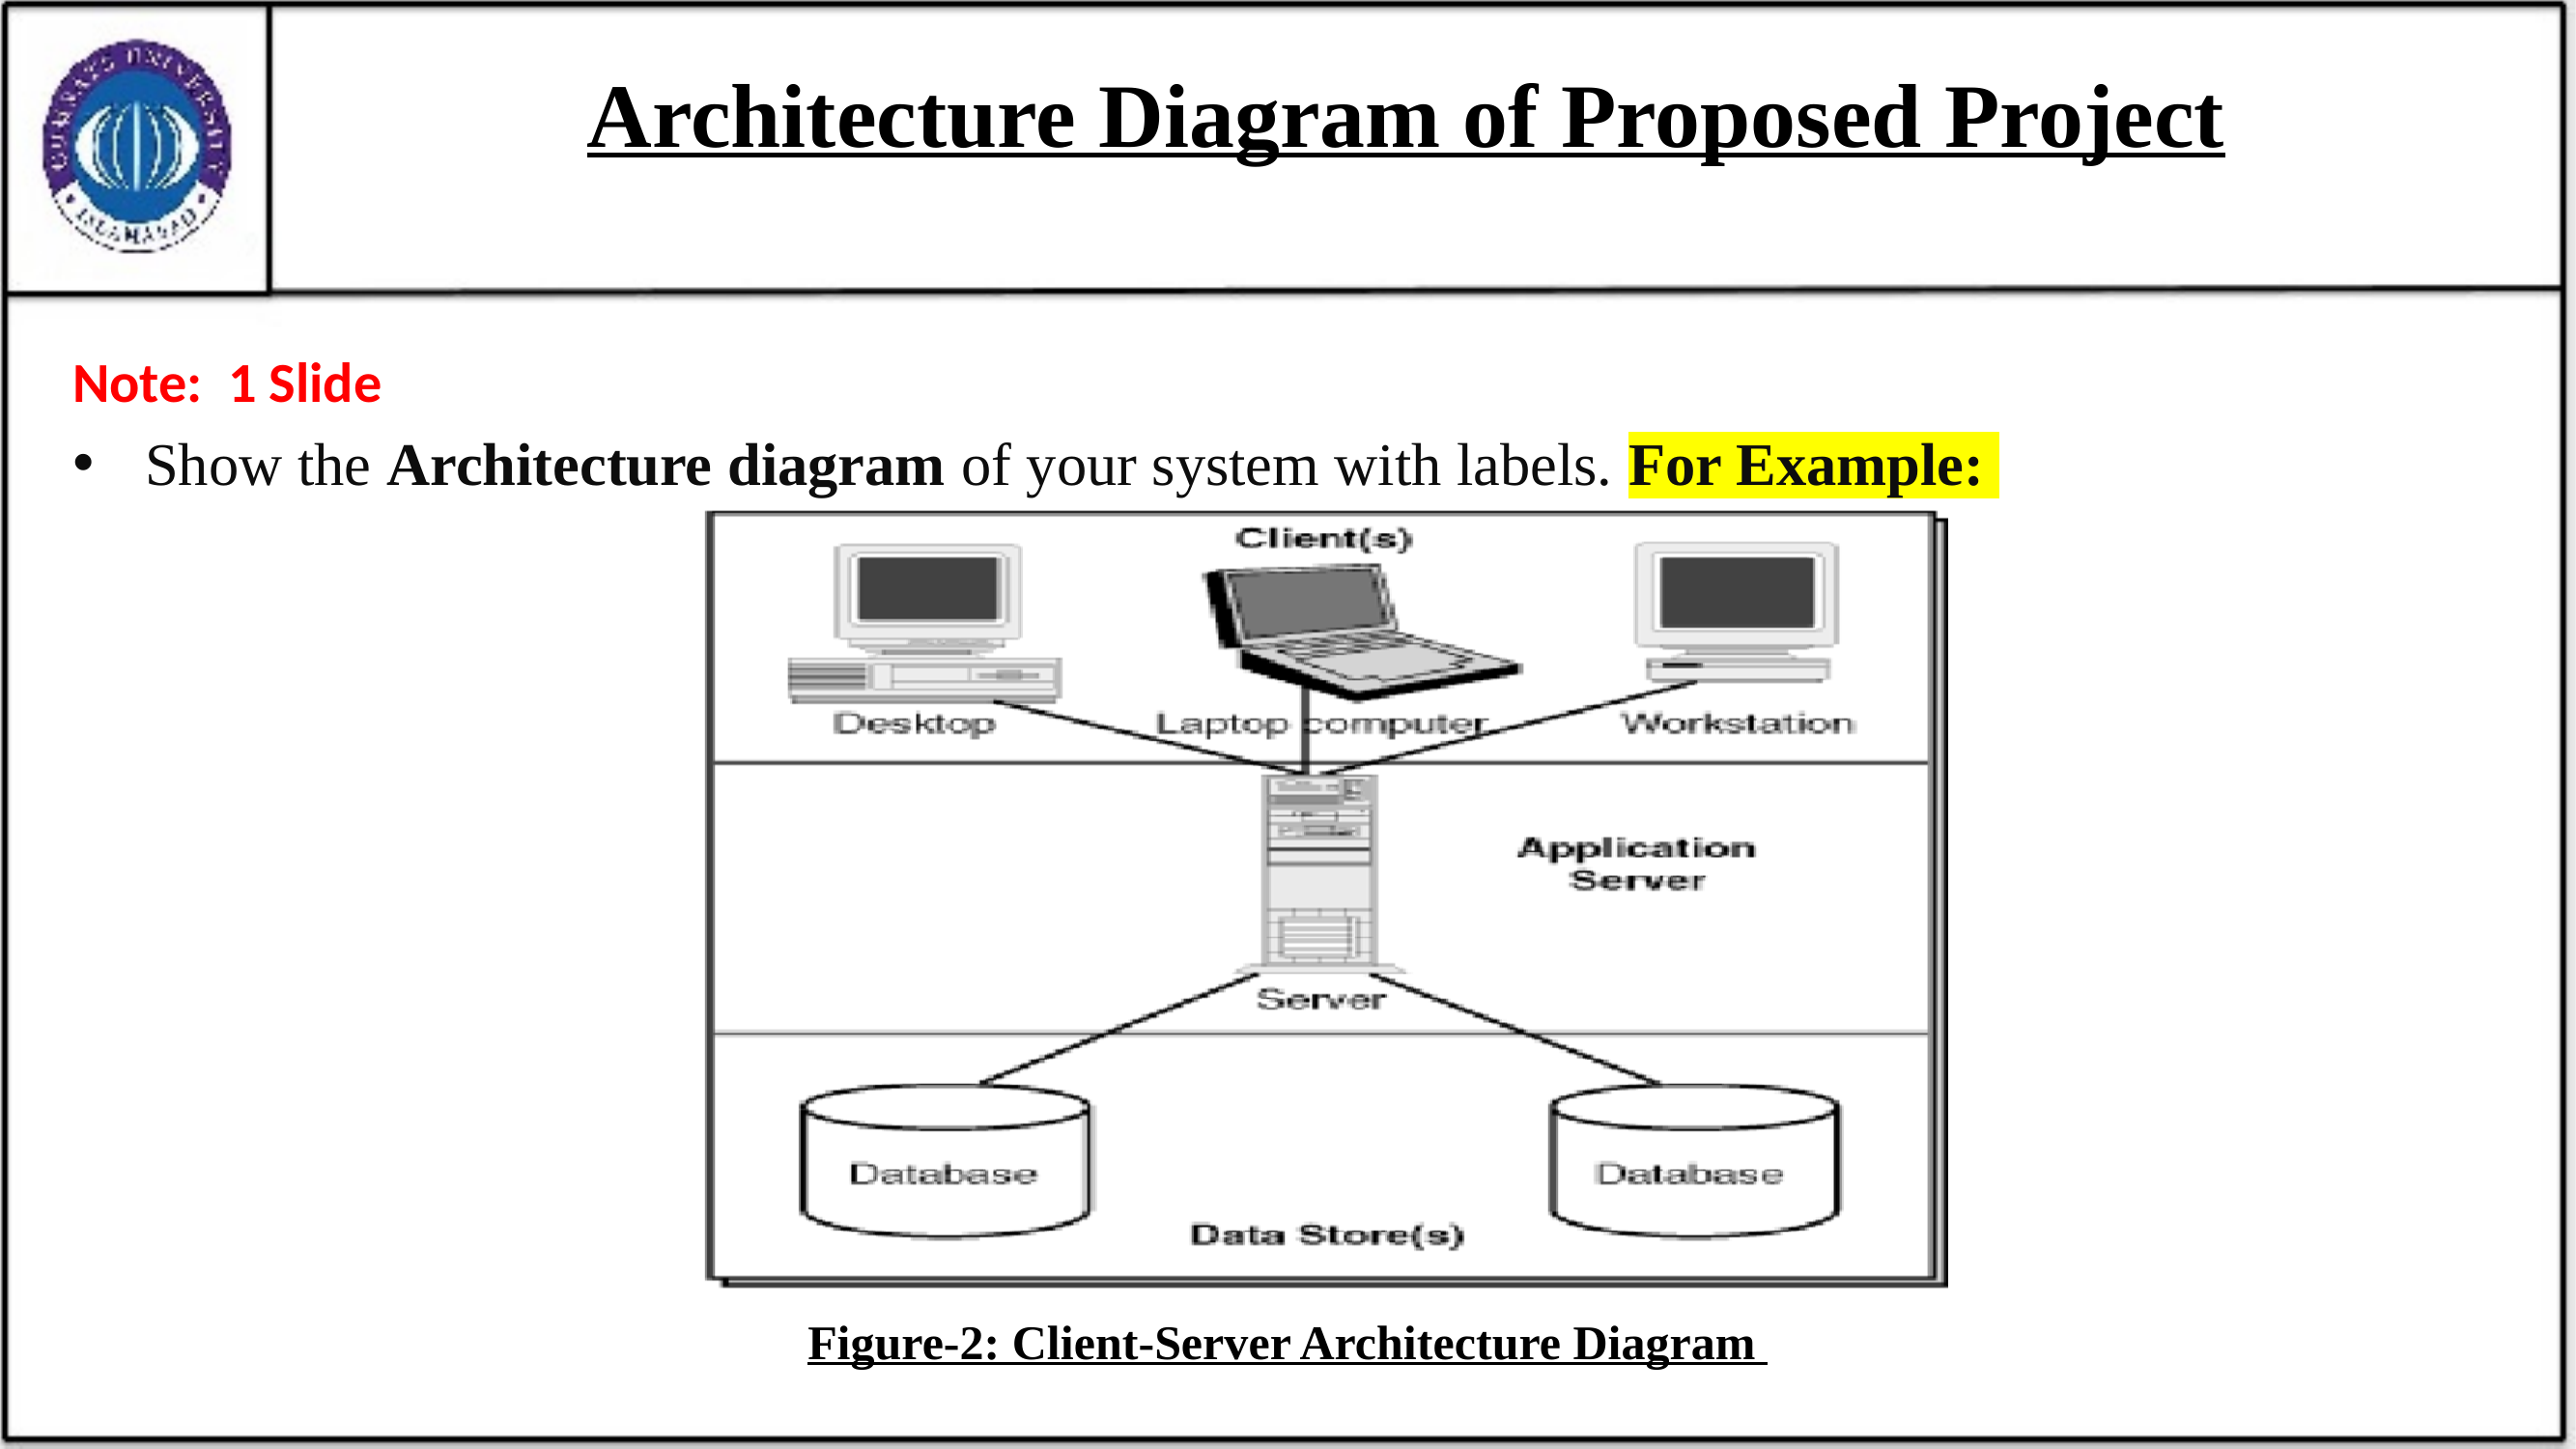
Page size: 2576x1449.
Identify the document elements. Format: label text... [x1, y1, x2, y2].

text_box Note: 1 Slide Show the Architecture diagram of your system with labels. For Example: [56, 337, 2520, 1304]
text_box Figure-2: Client-Server Architecture Diagram [509, 1303, 2067, 1377]
title Architecture Diagram of Proposed Project [425, 48, 2387, 230]
picture [0, 0, 2576, 1449]
